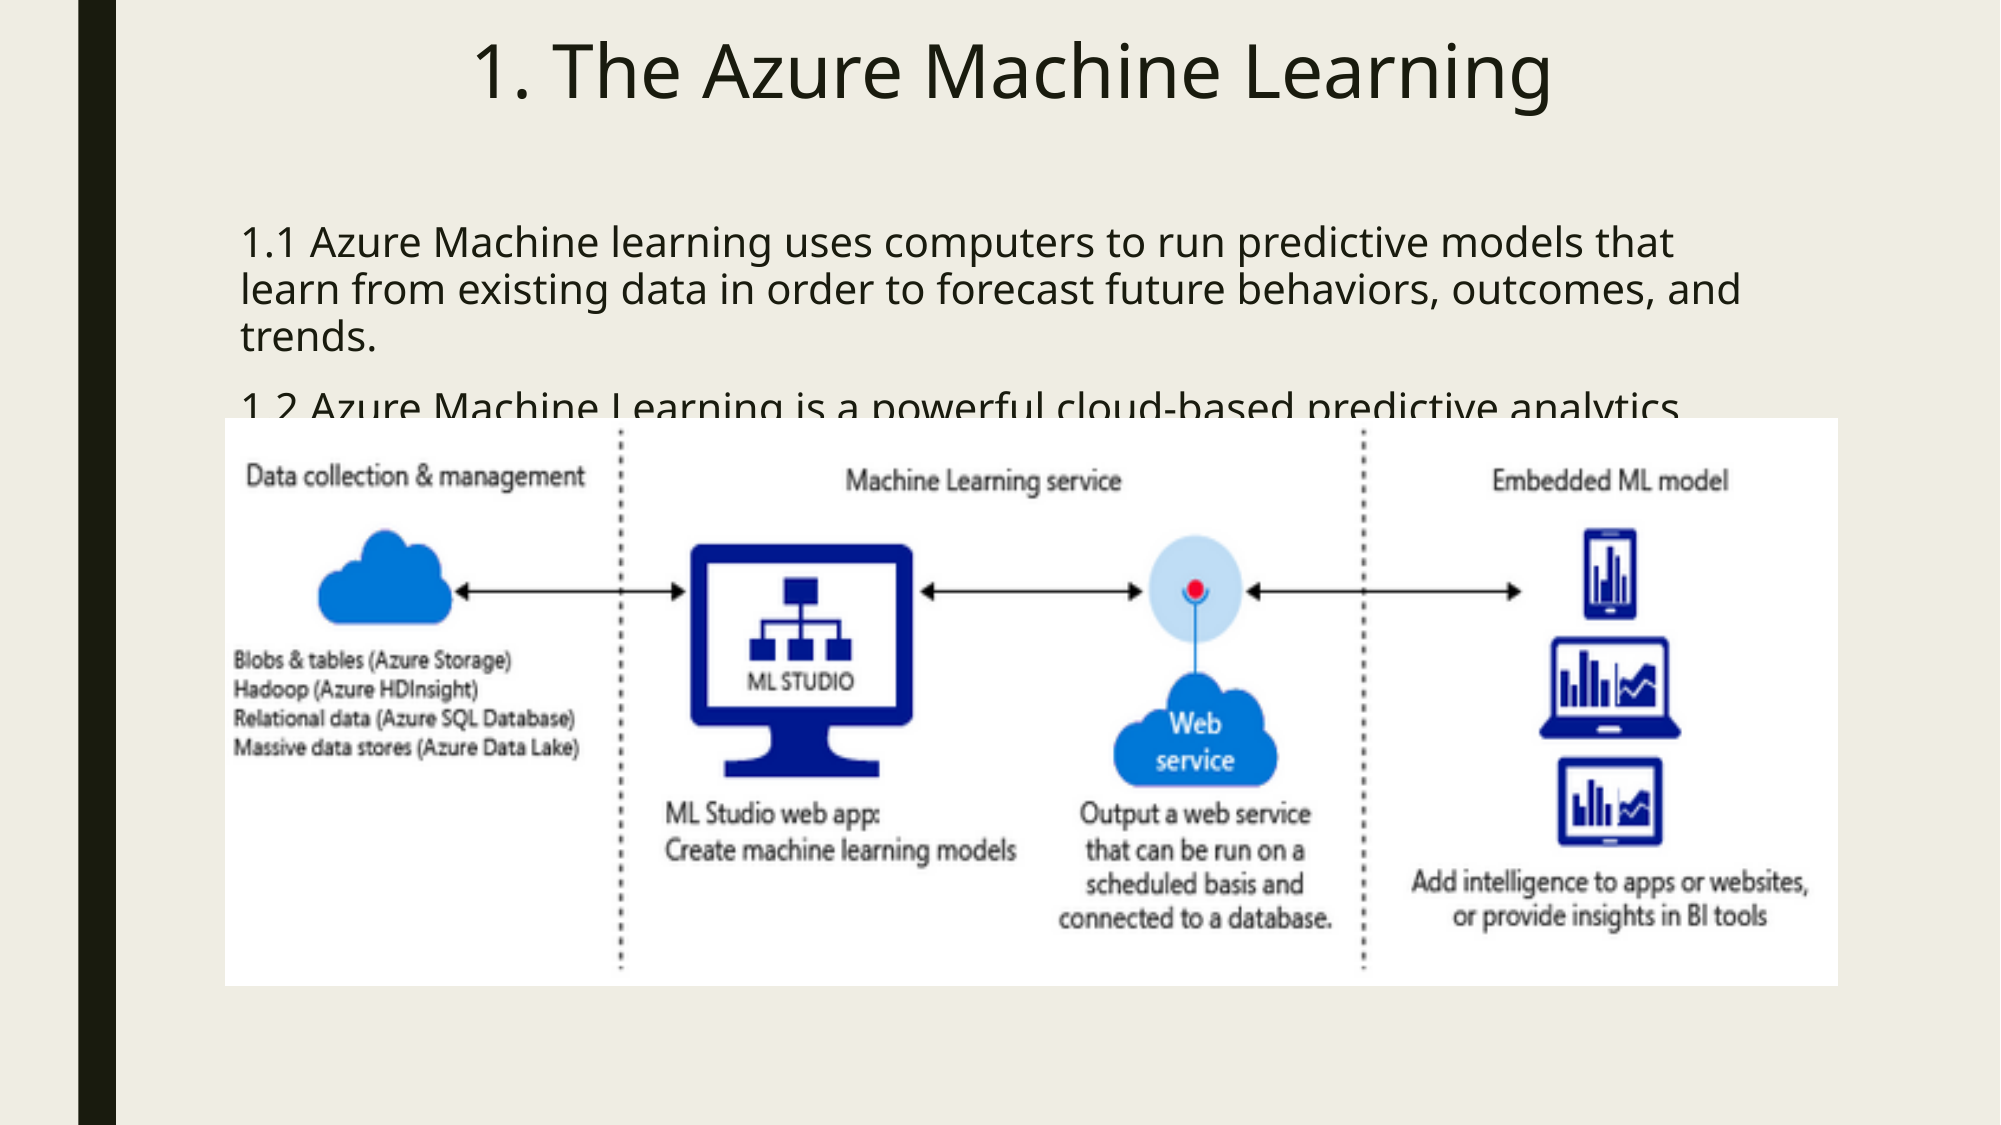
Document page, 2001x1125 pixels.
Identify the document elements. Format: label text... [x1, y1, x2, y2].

picture [224, 418, 1838, 986]
list 1.1 Azure Machine learning uses computers to run predictive models that learn from existing data in order to forecast future behaviors, outcomes, and trends. 1.2 Azure Machine Learning is a powerful cloud-based predictive analytics service [225, 212, 1800, 418]
title 1. The Azure Machine Learning [225, 27, 1800, 159]
